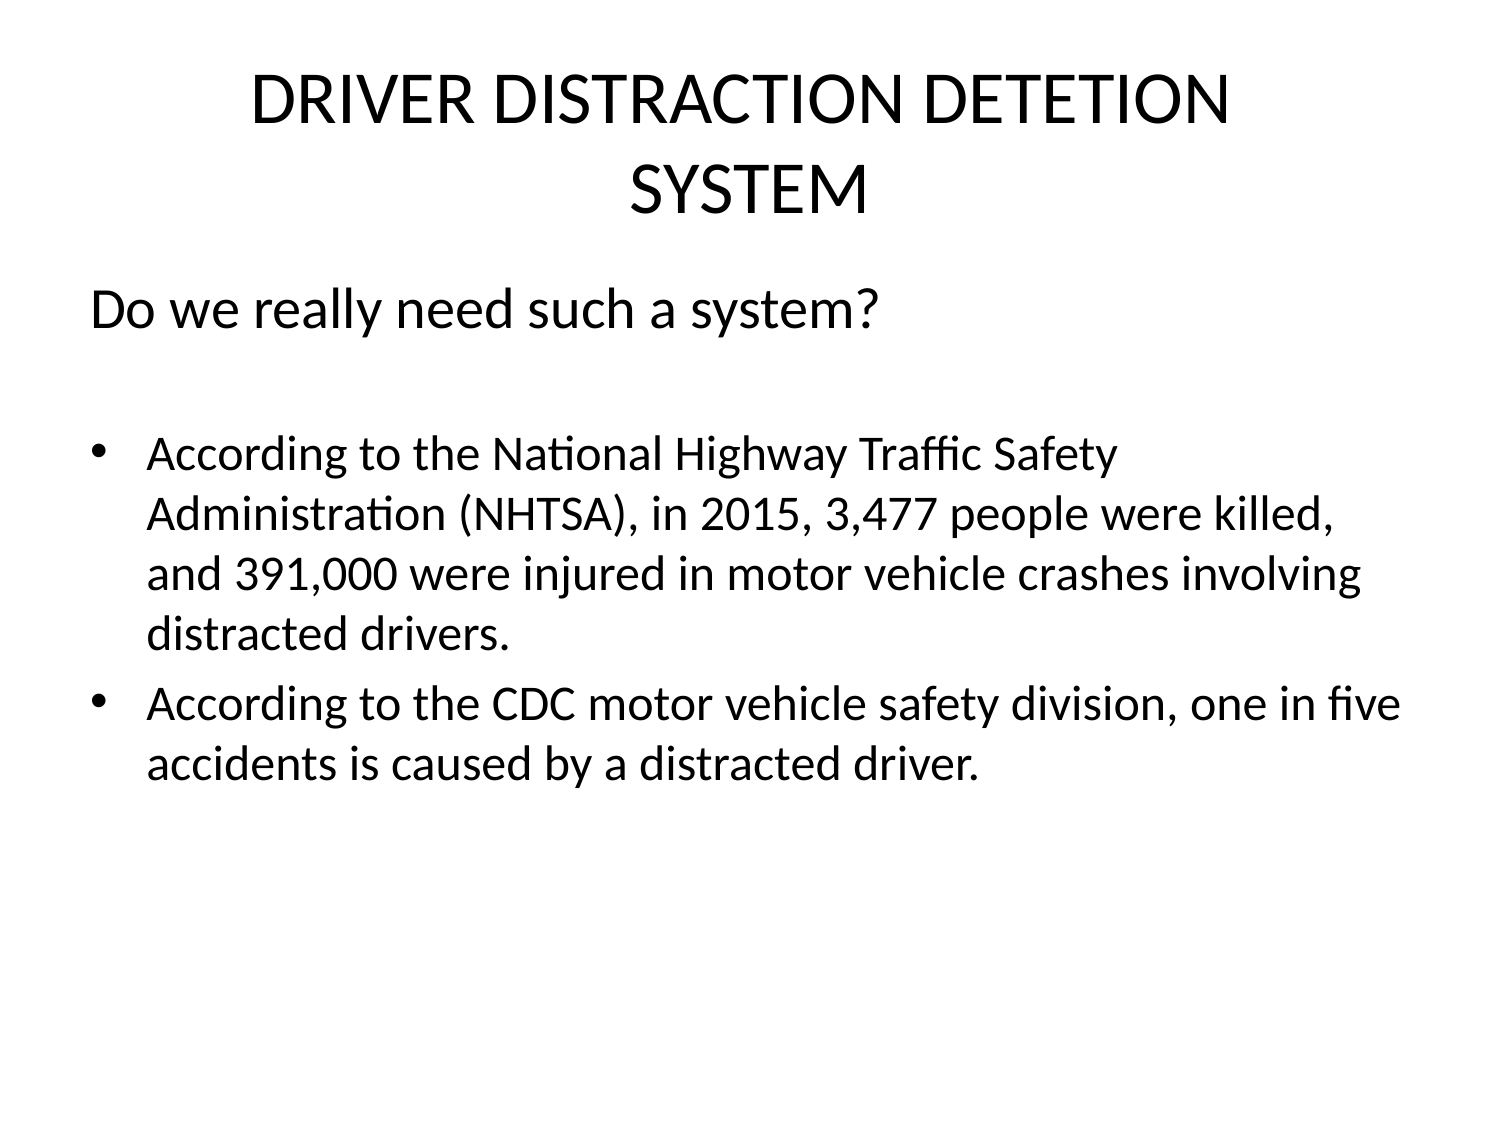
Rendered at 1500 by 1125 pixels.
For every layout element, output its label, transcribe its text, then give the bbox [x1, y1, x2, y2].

title DRIVER DISTRACTION DETETION SYSTEM [75, 45, 1425, 233]
list Do we really need such a system? According to the National Highway Traffic Safety Administration (NHTSA), in 2015, 3,477 people were killed, and 391,000 were injured in motor vehicle crashes involving distracted drivers. According to the CDC motor vehicle safety division, one in five accidents is caused by a distracted driver. [75, 262, 1425, 1005]
